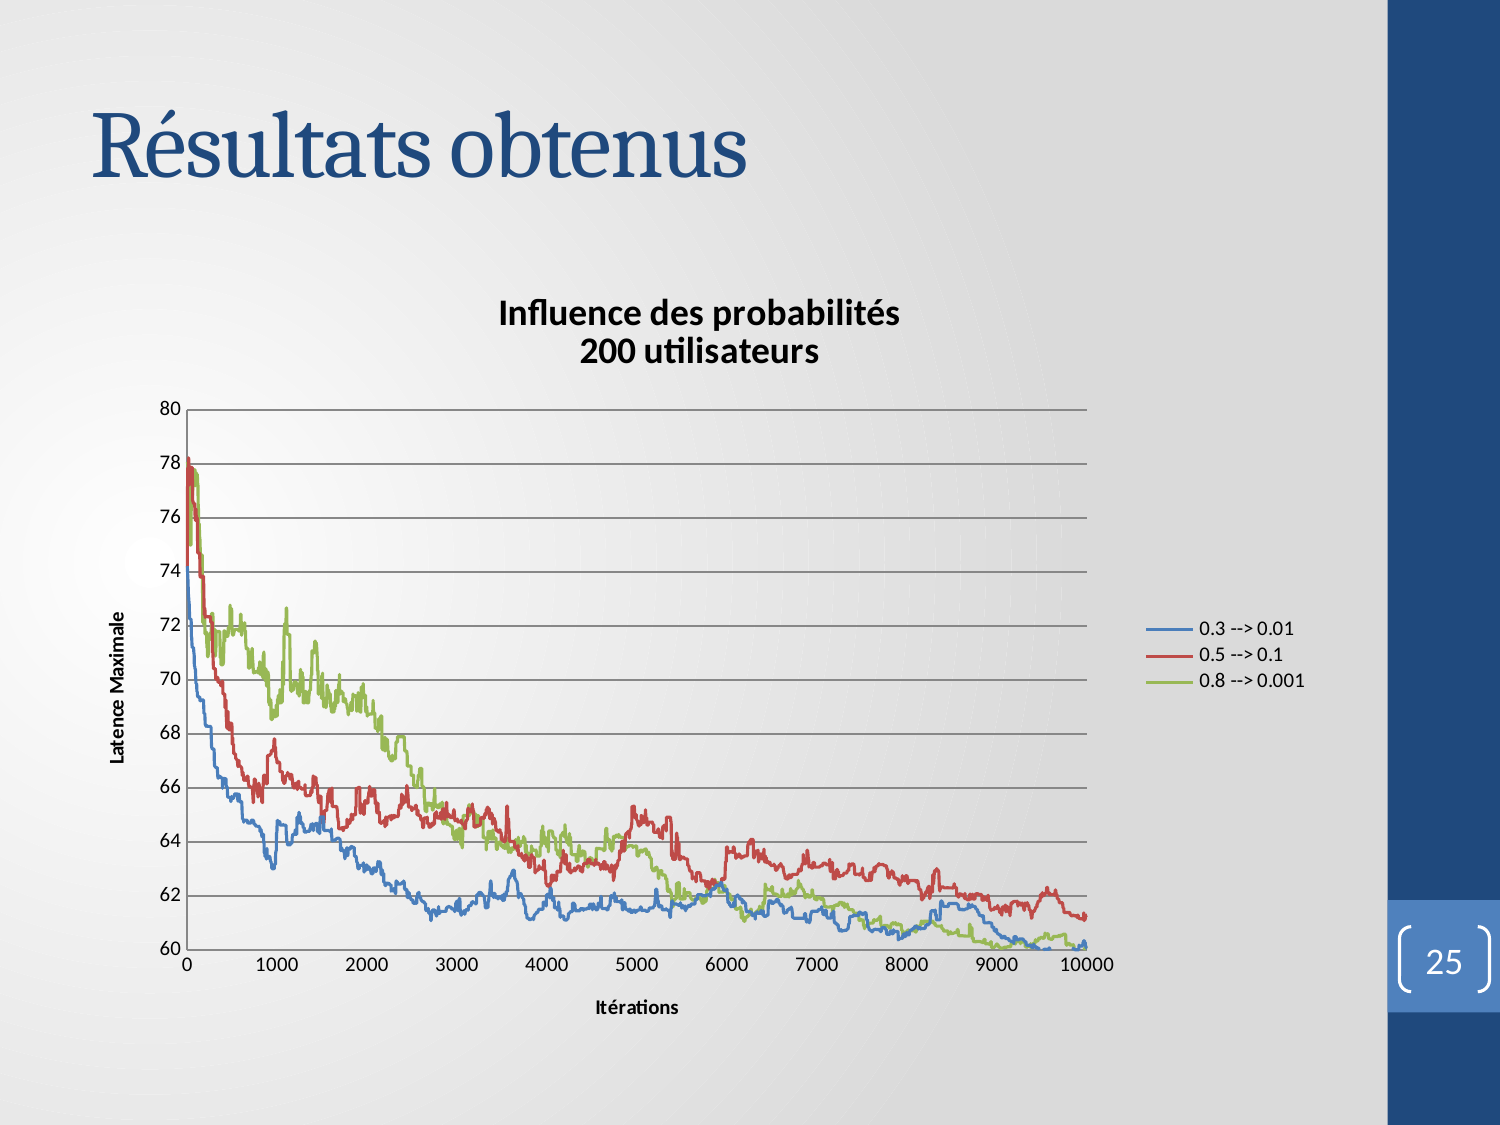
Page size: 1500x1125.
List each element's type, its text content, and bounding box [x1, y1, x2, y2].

chart [74, 261, 1326, 1051]
slide_number 25 [1397, 925, 1492, 994]
title Résultats obtenus [75, 45, 1325, 233]
